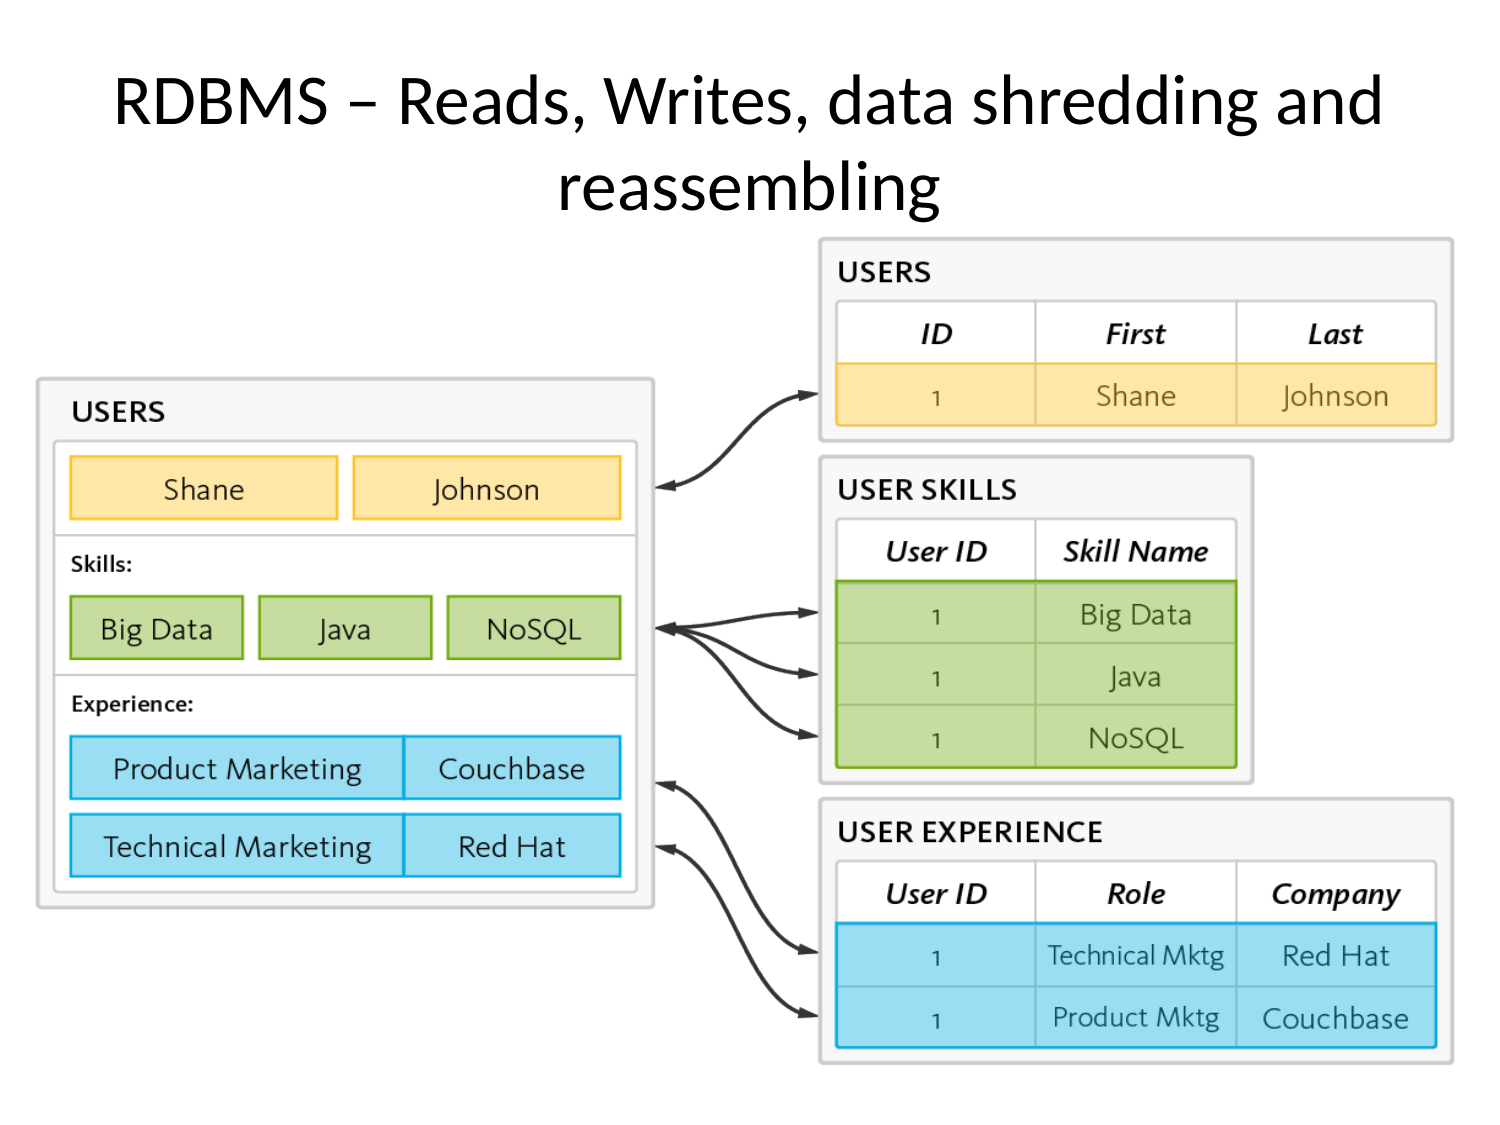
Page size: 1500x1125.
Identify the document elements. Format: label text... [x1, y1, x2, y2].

title RDBMS – Reads, Writes, data shredding and reassembling [75, 45, 1425, 192]
picture [0, 193, 1500, 1110]
